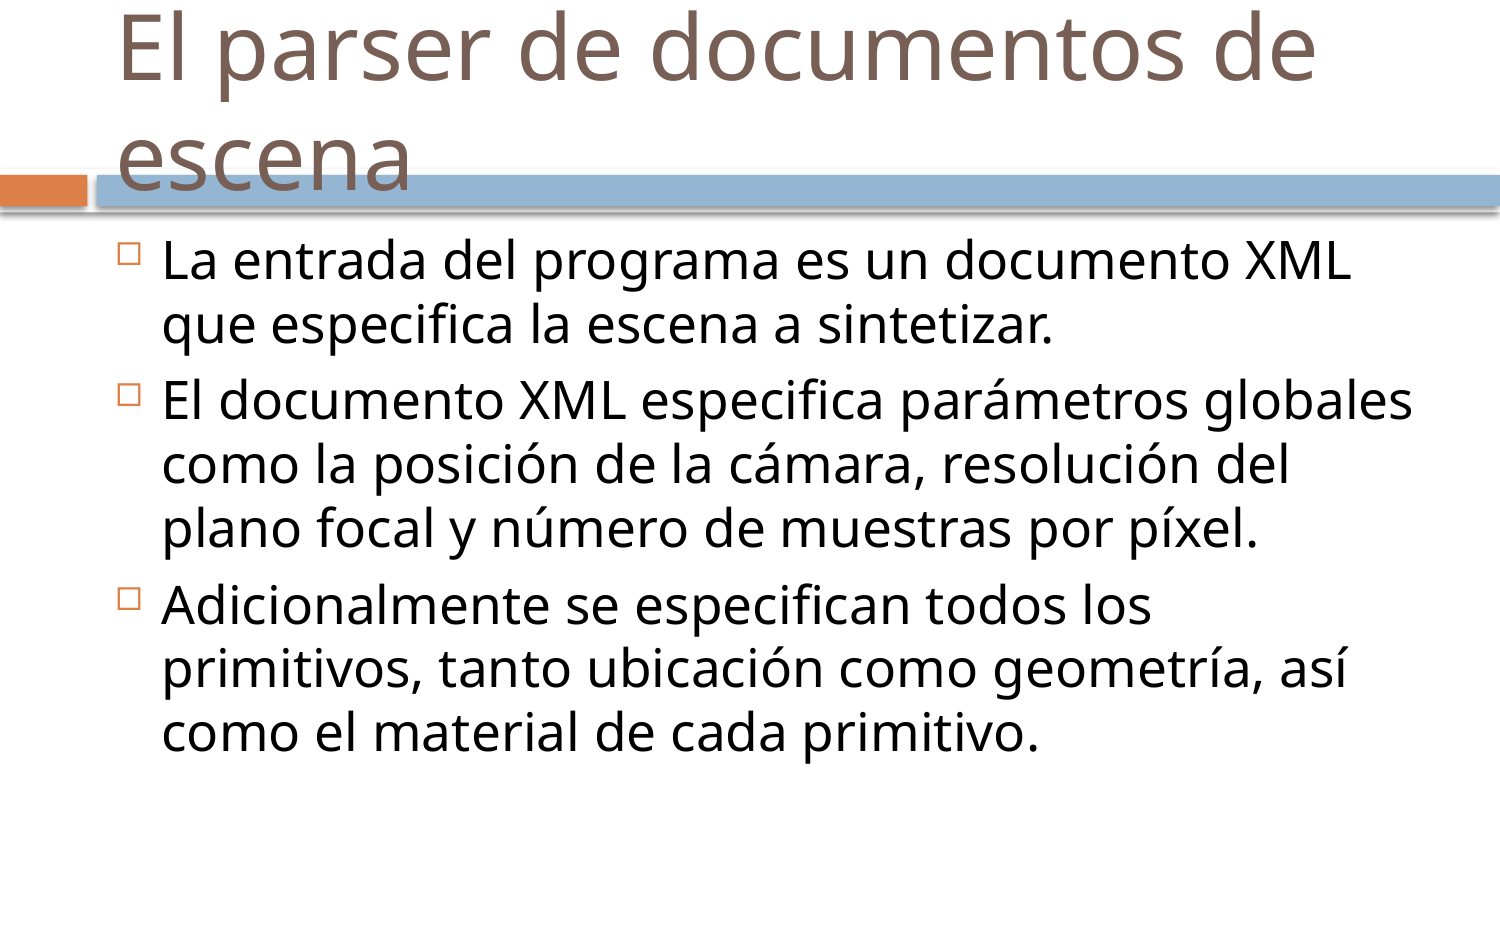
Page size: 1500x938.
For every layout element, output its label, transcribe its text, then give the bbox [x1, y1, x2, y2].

title El parser de documentos de escena [100, 31, 1438, 167]
list La entrada del programa es un documento XML que especifica la escena a sintetizar. El documento XML especifica parámetros globales como la posición de la cámara, resolución del plano focal y número de muestras por píxel. Adicionalmente se especifican todos los primitivos, tanto ubicación como geometría, así como el material de cada primitivo. [100, 218, 1438, 834]
